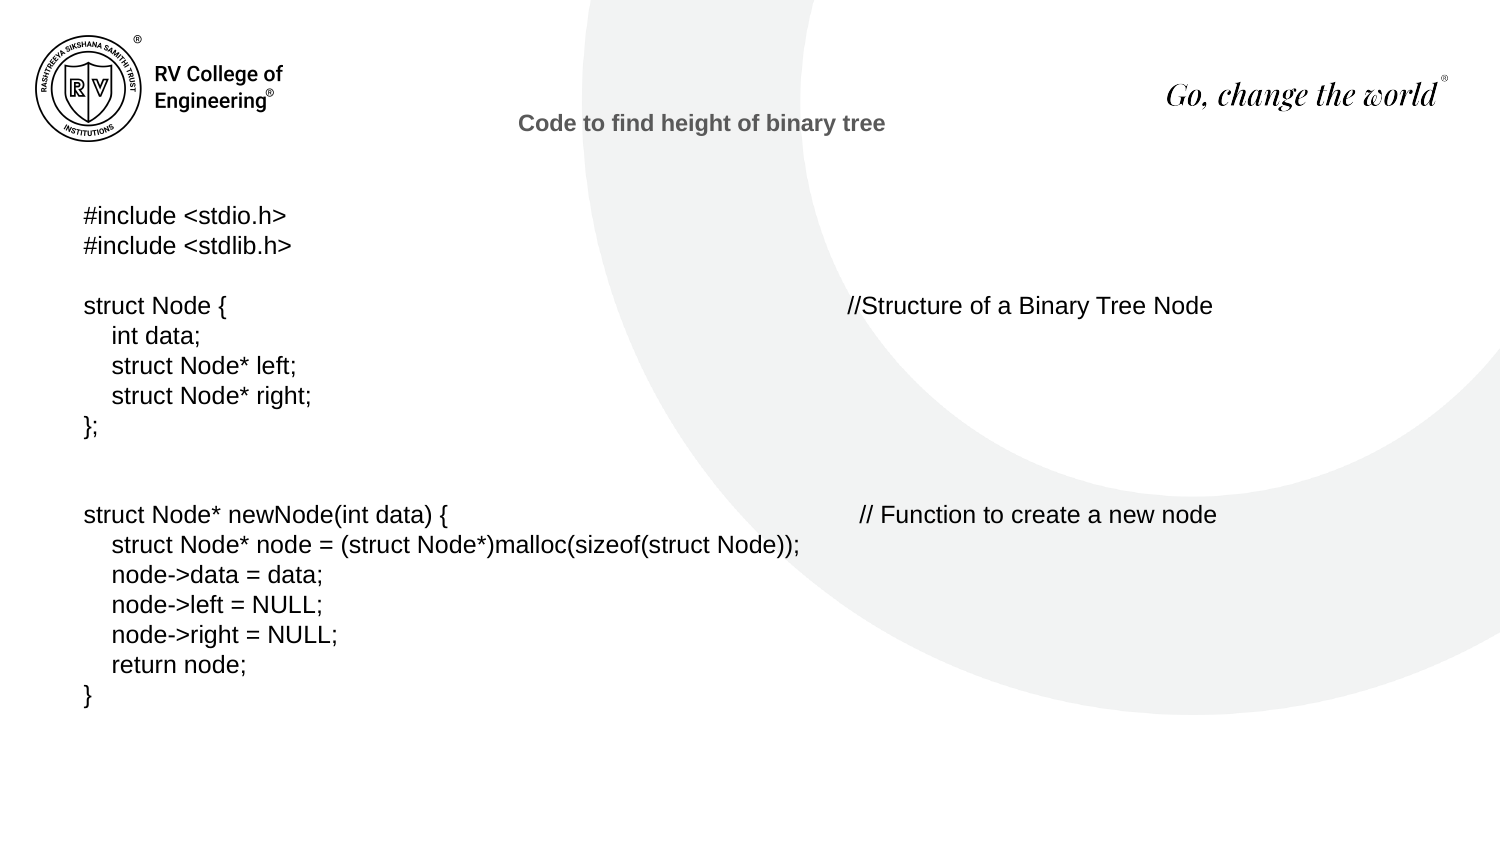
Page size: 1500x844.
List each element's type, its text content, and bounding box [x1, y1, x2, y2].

list Code to find height of binary tree [483, 88, 903, 152]
text_box #include <stdio.h> #include <stdlib.h> struct Node { //Structure of a Binary Tree Node int data; struct Node* left; struct Node* right; }; struct Node* newNode(int data) { // Function to create a new node struct Node* node = (struct Node*)malloc(sizeof(struct Node)); node->data = data; node->left = NULL; node->right = NULL; return node; } [68, 192, 1278, 797]
picture [0, 0, 1500, 844]
